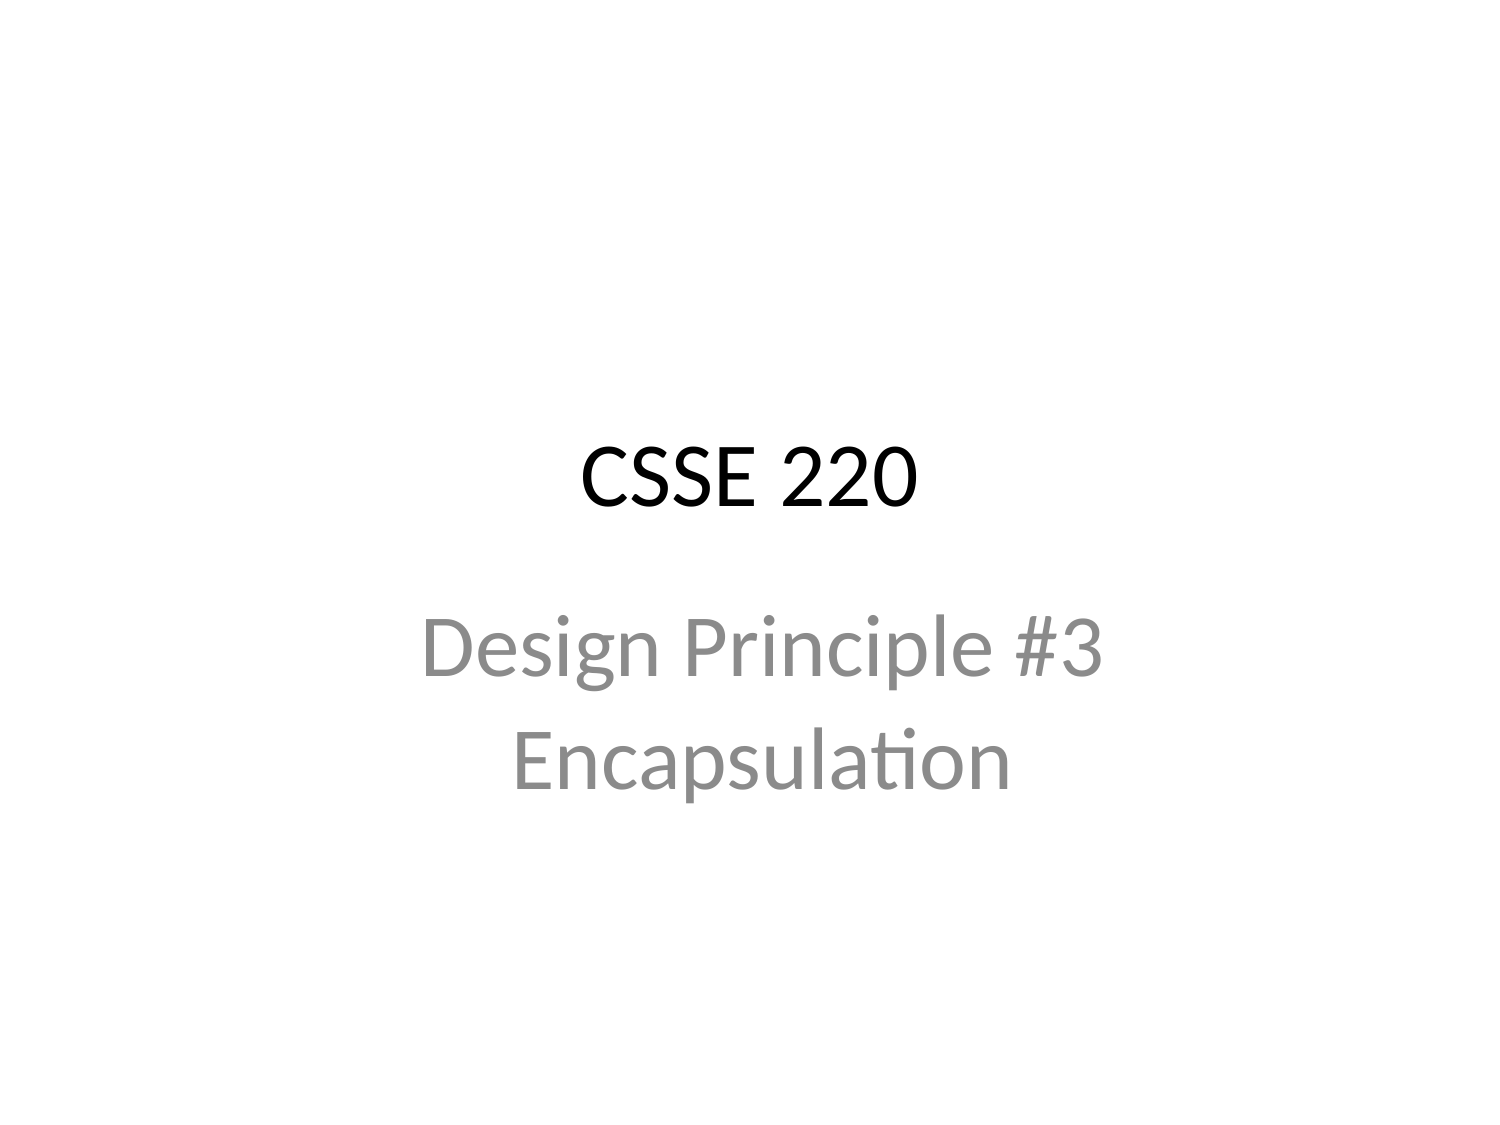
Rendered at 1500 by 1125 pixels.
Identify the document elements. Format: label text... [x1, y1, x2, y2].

subtitle Design Principle #3 Encapsulation [87, 592, 1438, 900]
title CSSE 220 [112, 349, 1388, 591]
